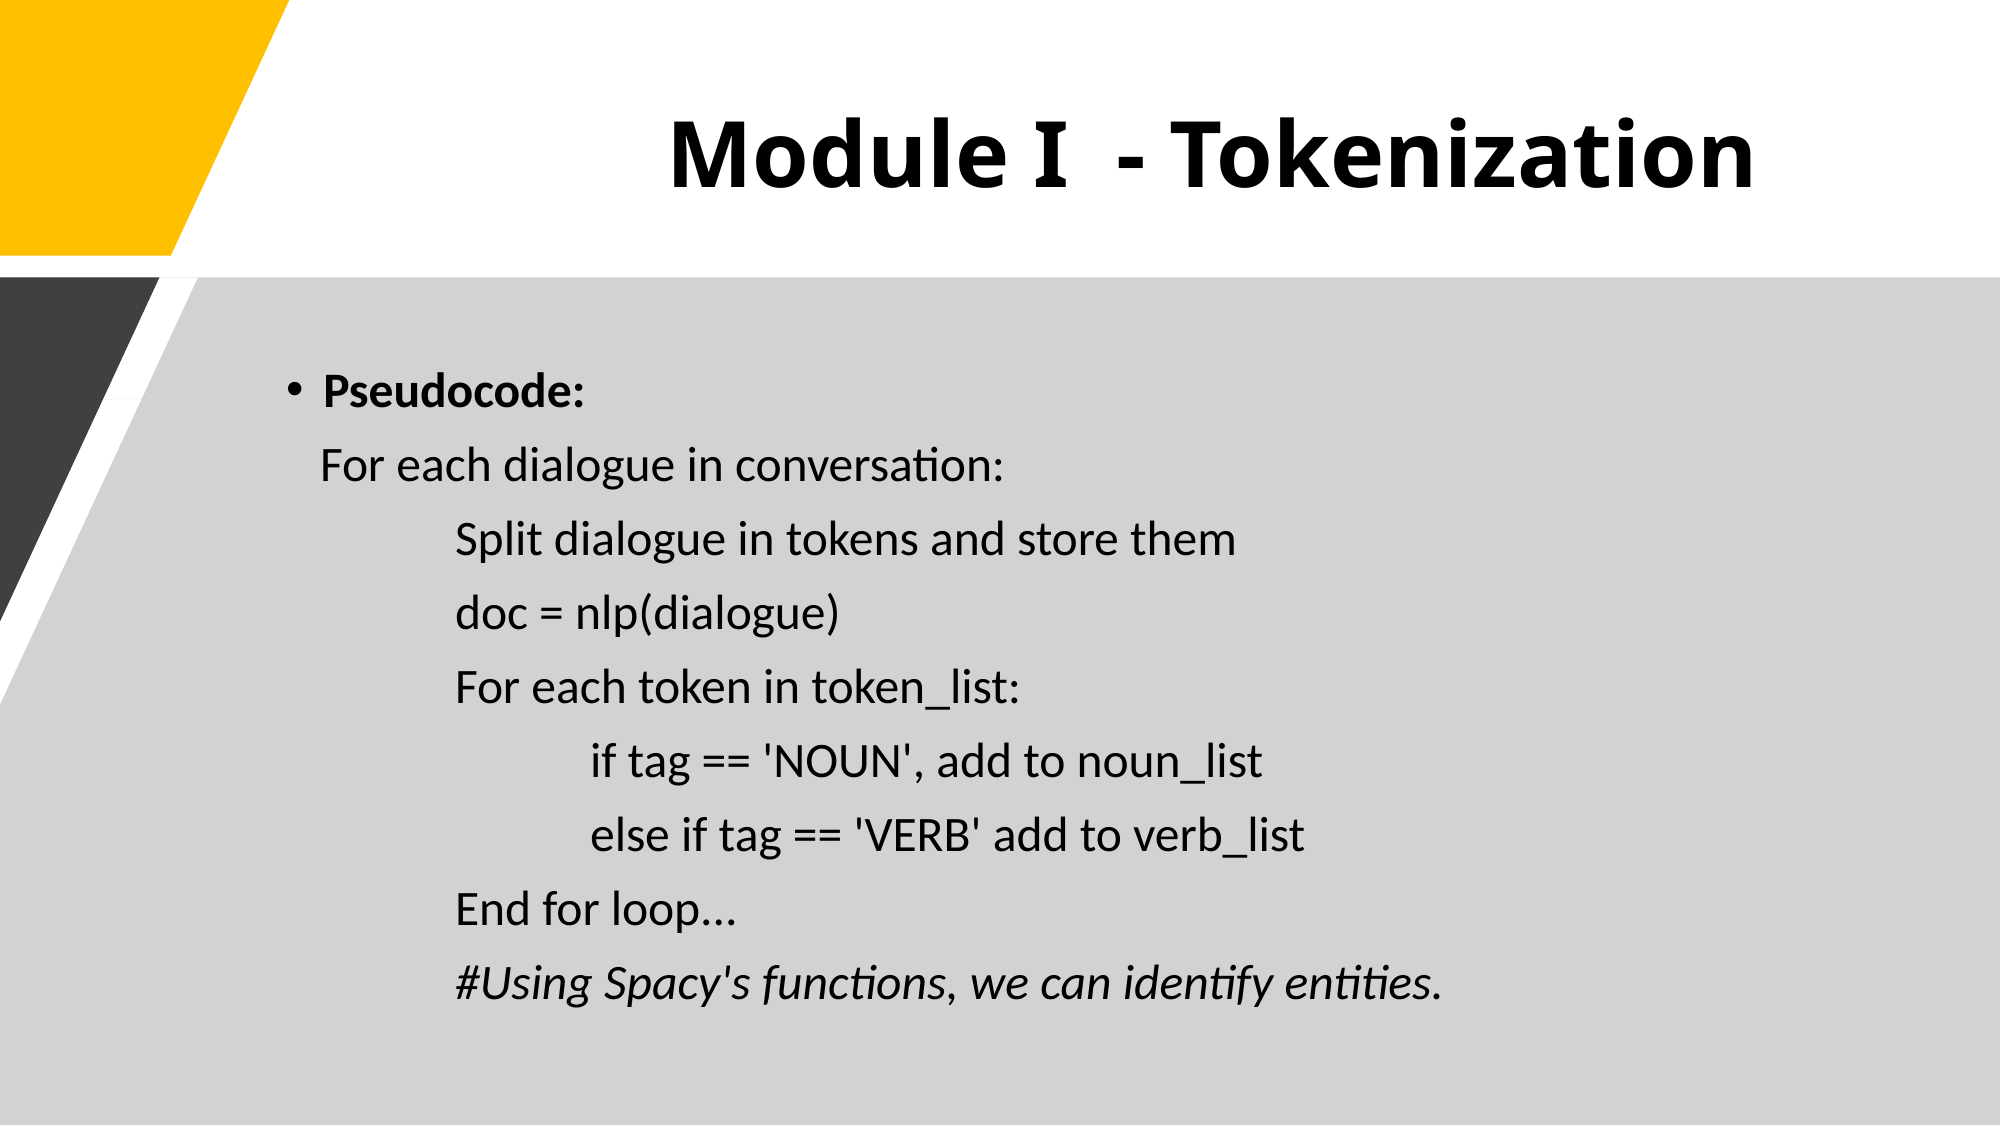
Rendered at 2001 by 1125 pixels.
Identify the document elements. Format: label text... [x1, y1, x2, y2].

text_box [0, 0, 291, 257]
text_box [0, 276, 162, 622]
text_box [0, 276, 2000, 1125]
title Module I - Tokenization [271, 60, 1808, 255]
list Pseudocode: For each dialogue in conversation: Split dialogue in tokens and store them doc = nlp(dialogue) For each token in token_list: if tag == 'NOUN', add to noun_list else if tag == 'VERB' add to verb_list End for loop... #Using Spacy's functions, we can identify entities. [271, 356, 1808, 1020]
